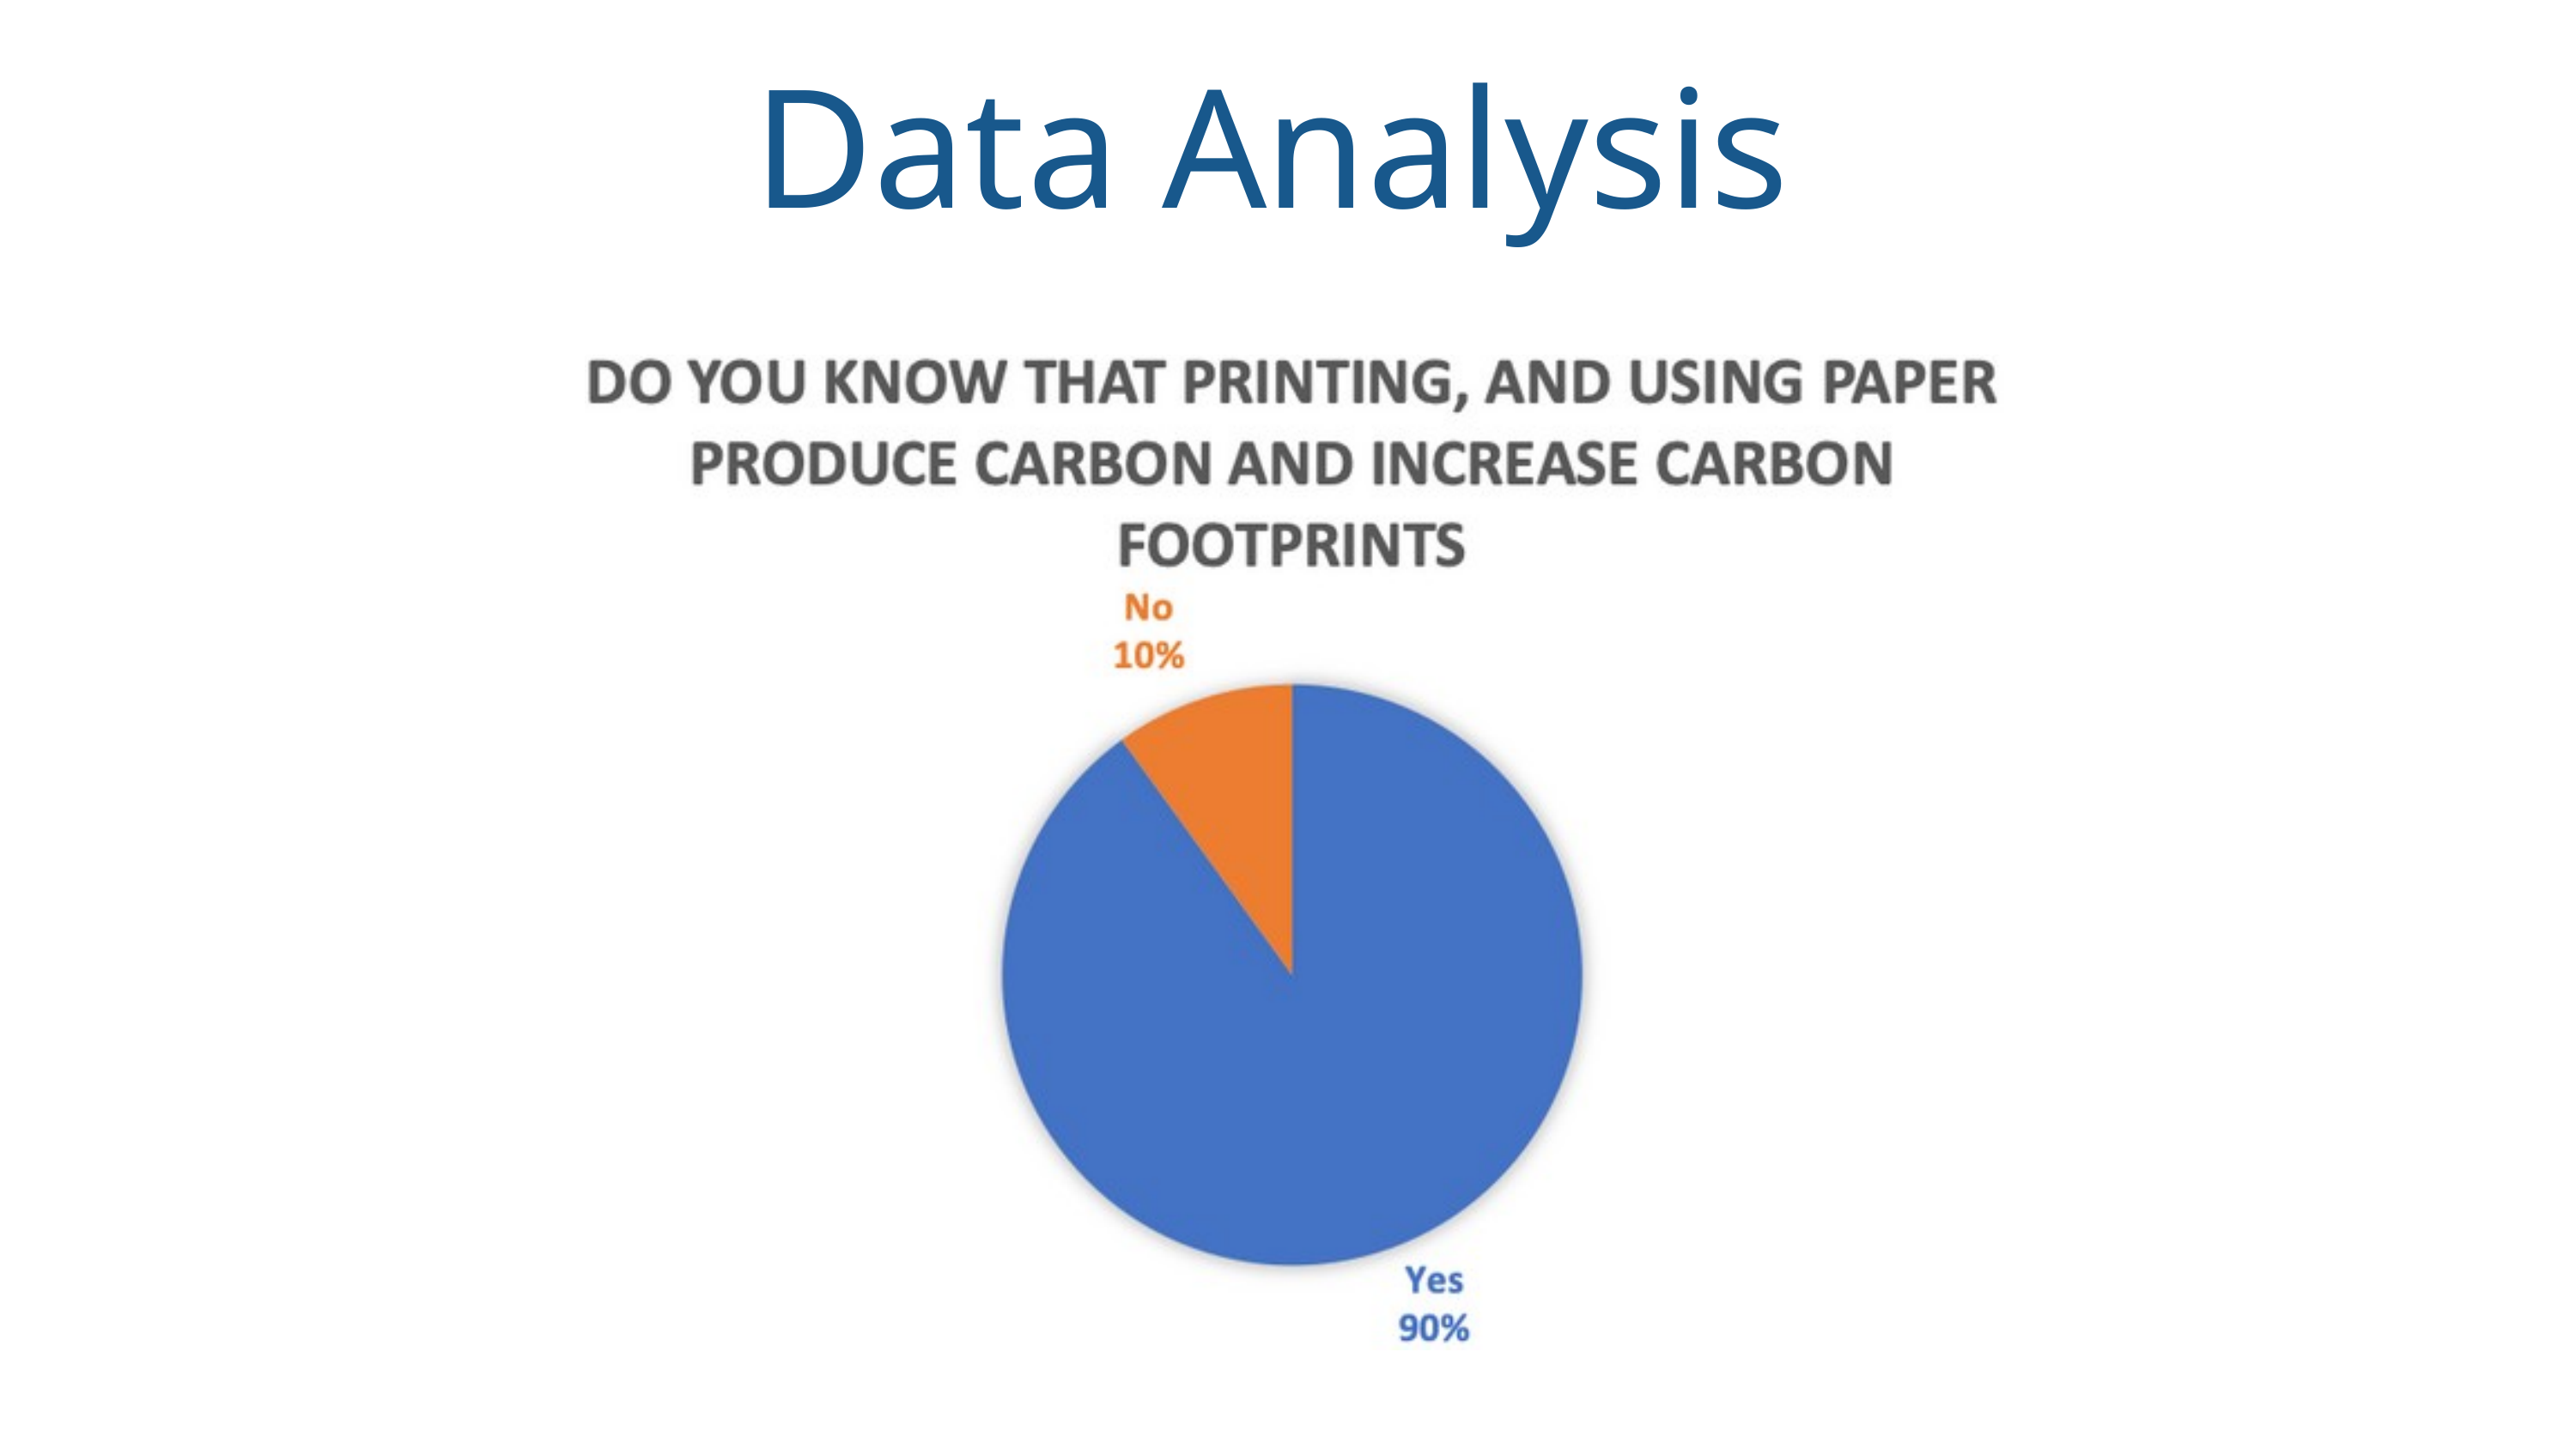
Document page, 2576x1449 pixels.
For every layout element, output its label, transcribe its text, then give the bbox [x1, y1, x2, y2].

title Data Analysis [751, 42, 1825, 287]
picture [585, 355, 2004, 1350]
